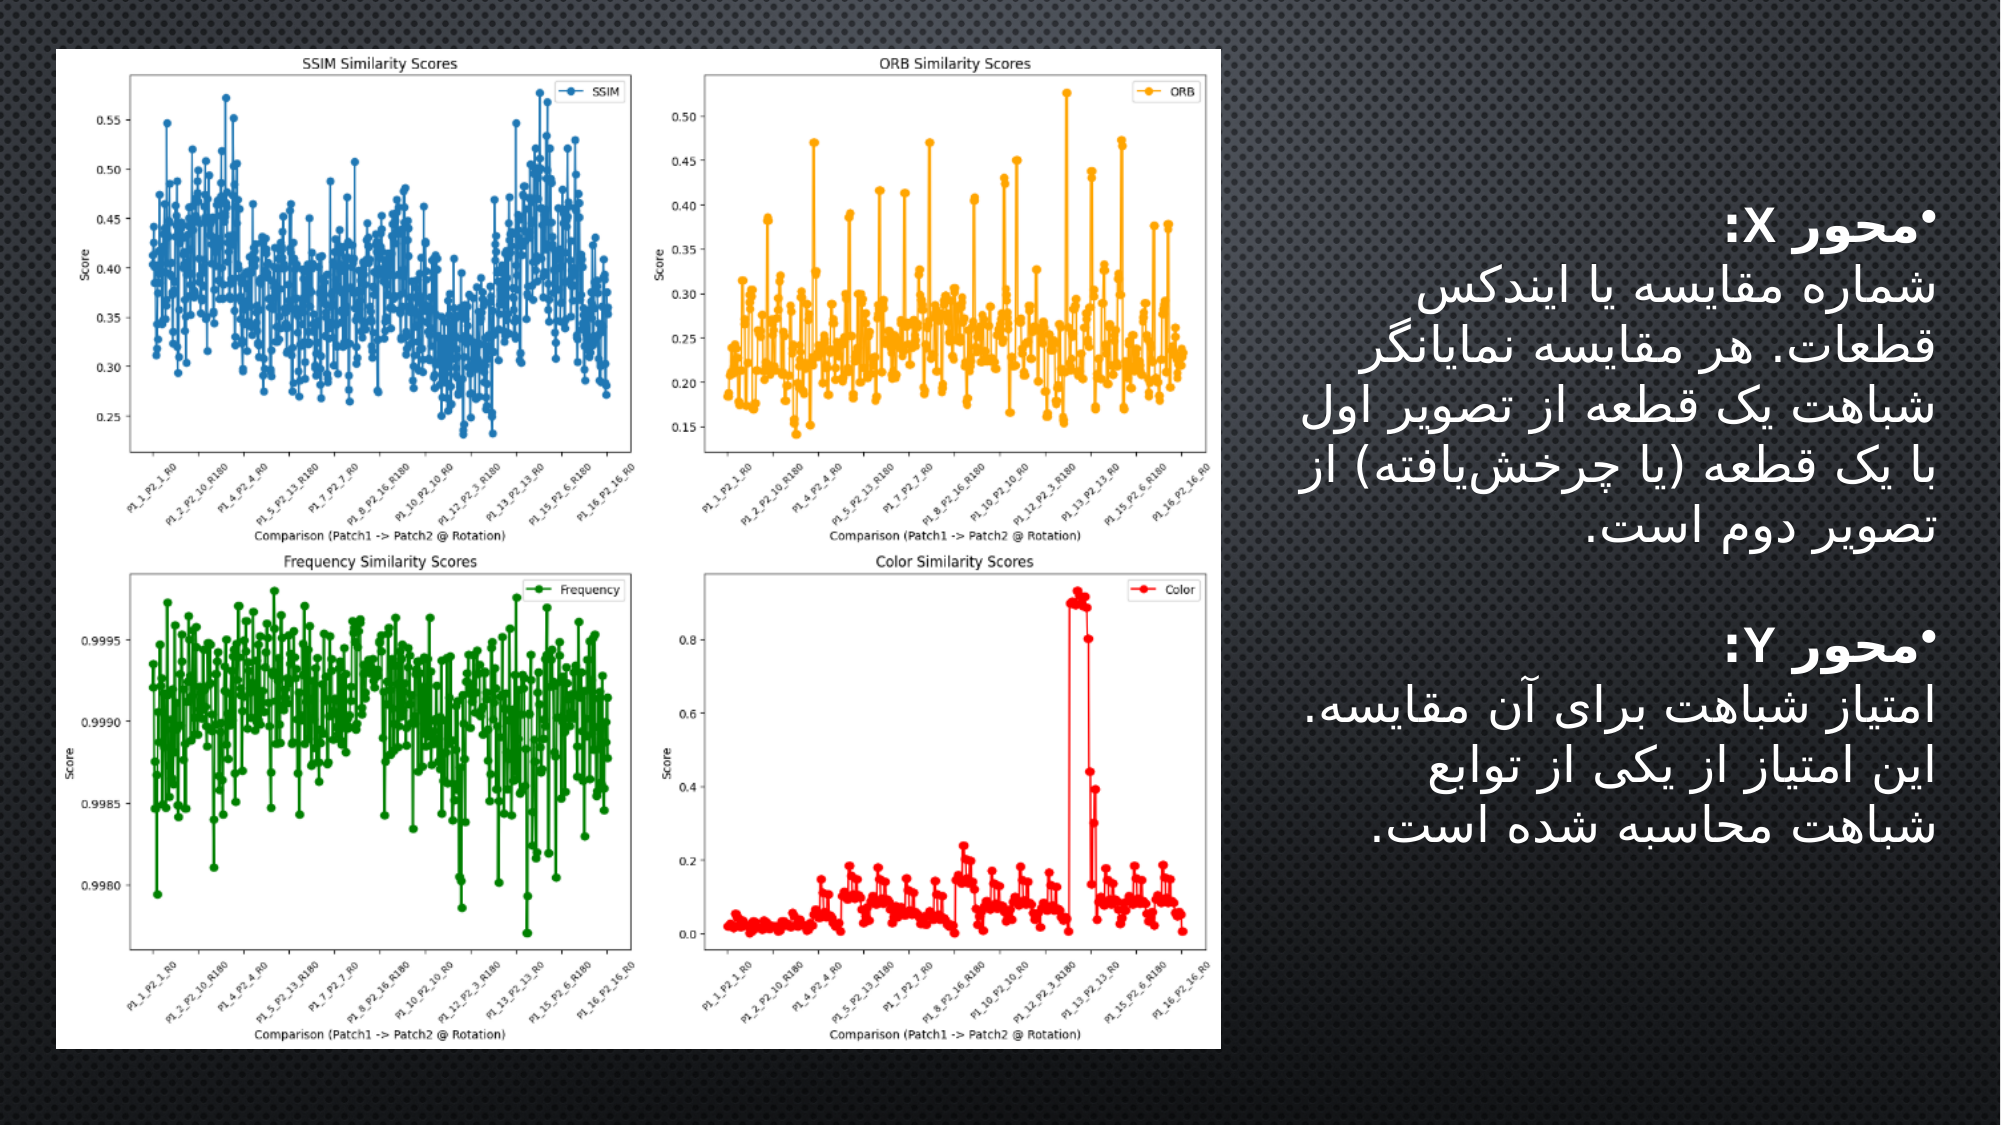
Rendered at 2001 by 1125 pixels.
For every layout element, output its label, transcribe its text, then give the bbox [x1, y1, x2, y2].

text_box محور X: شماره مقایسه یا ایندکس قطعات. هر مقایسه نمایانگر شباهت یک قطعه از تصویر اول با یک قطعه (یا چرخش‌یافته) از تصویر دوم است. محور Y: امتیاز شباهت برای آن مقایسه. این امتیاز از یکی از توابع شباهت محاسبه شده است. [1250, 185, 1954, 860]
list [55, 48, 1221, 1049]
